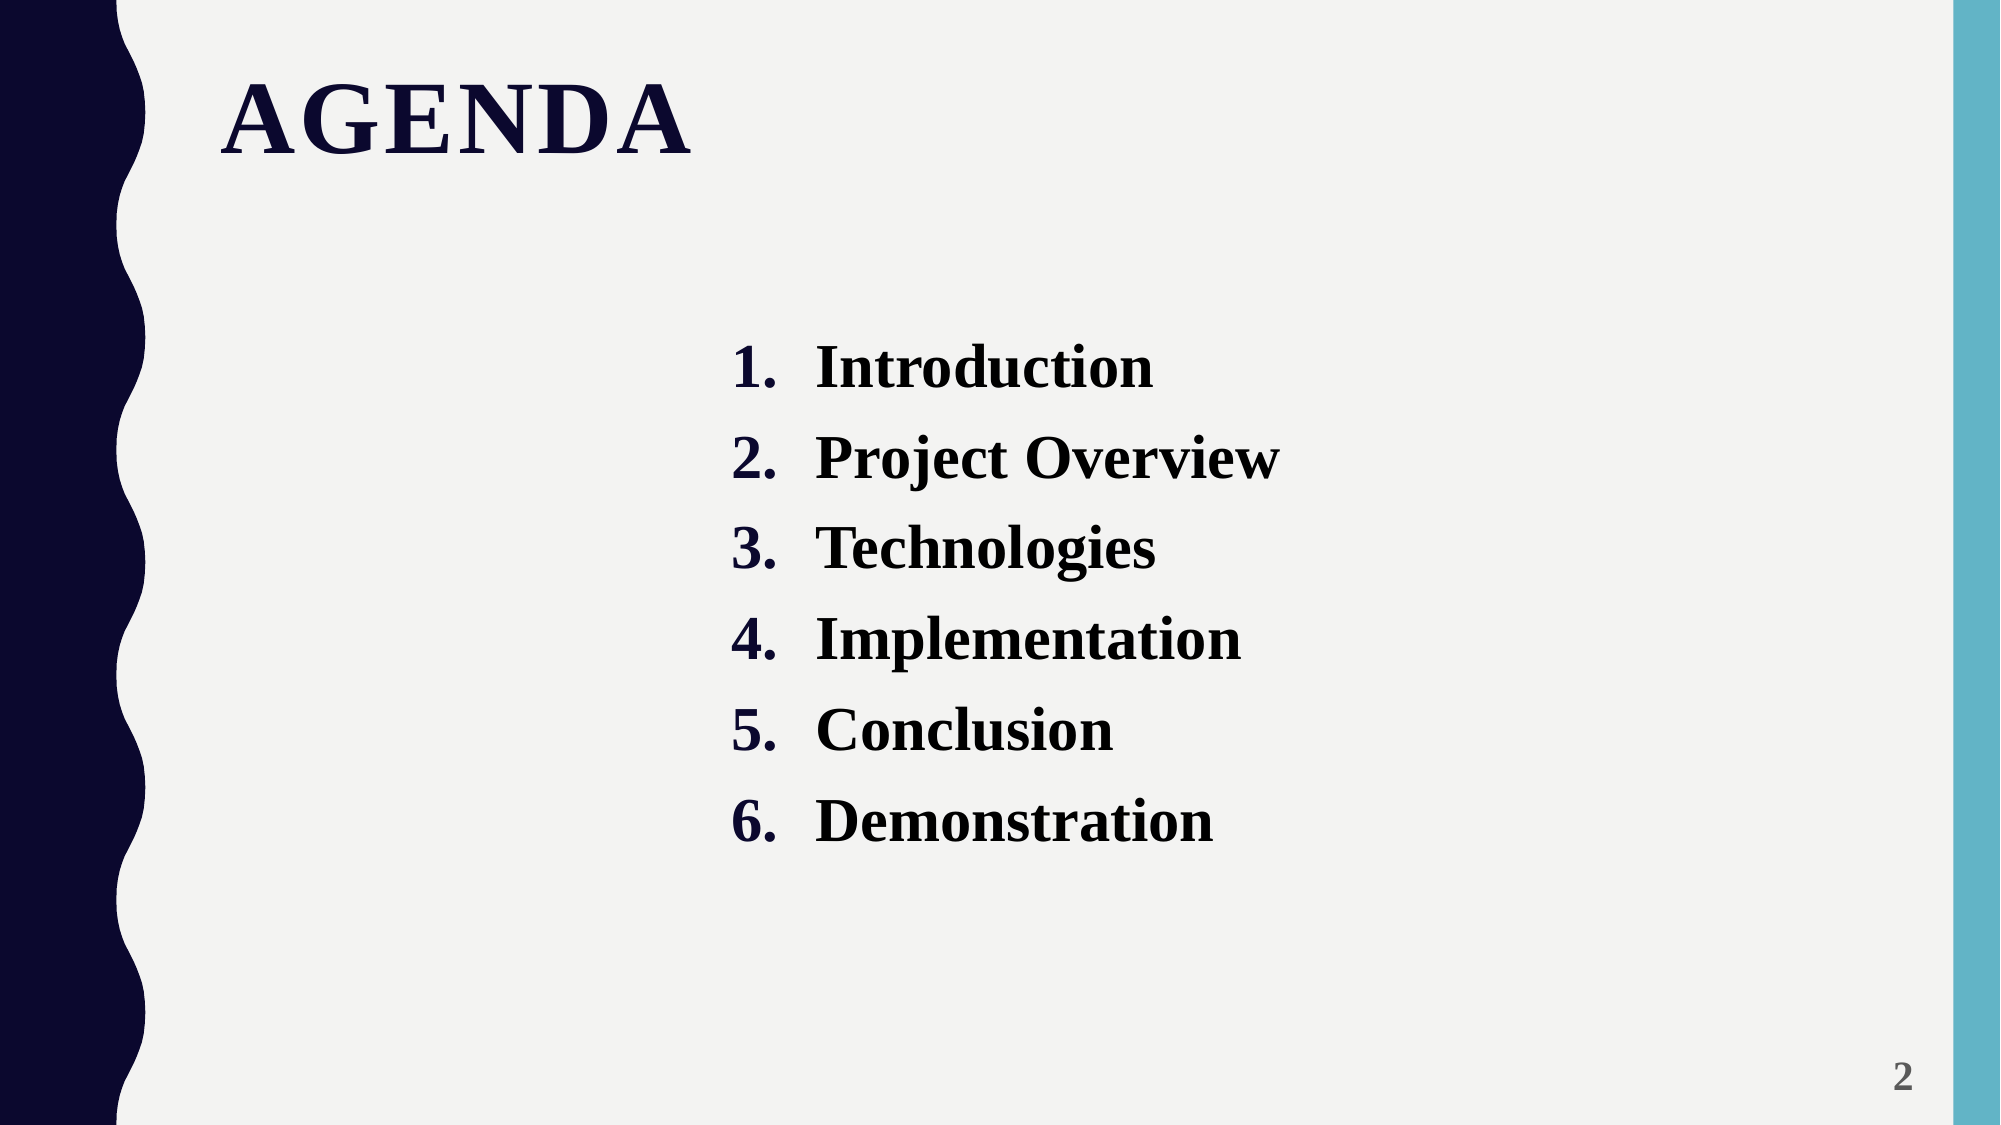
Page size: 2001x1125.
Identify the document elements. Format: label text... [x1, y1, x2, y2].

title agenda [205, 62, 1875, 308]
list Introduction Project Overview Technologies Implementation Conclusion Demonstration [716, 317, 1444, 907]
slide_number 2 [1825, 1021, 1929, 1125]
